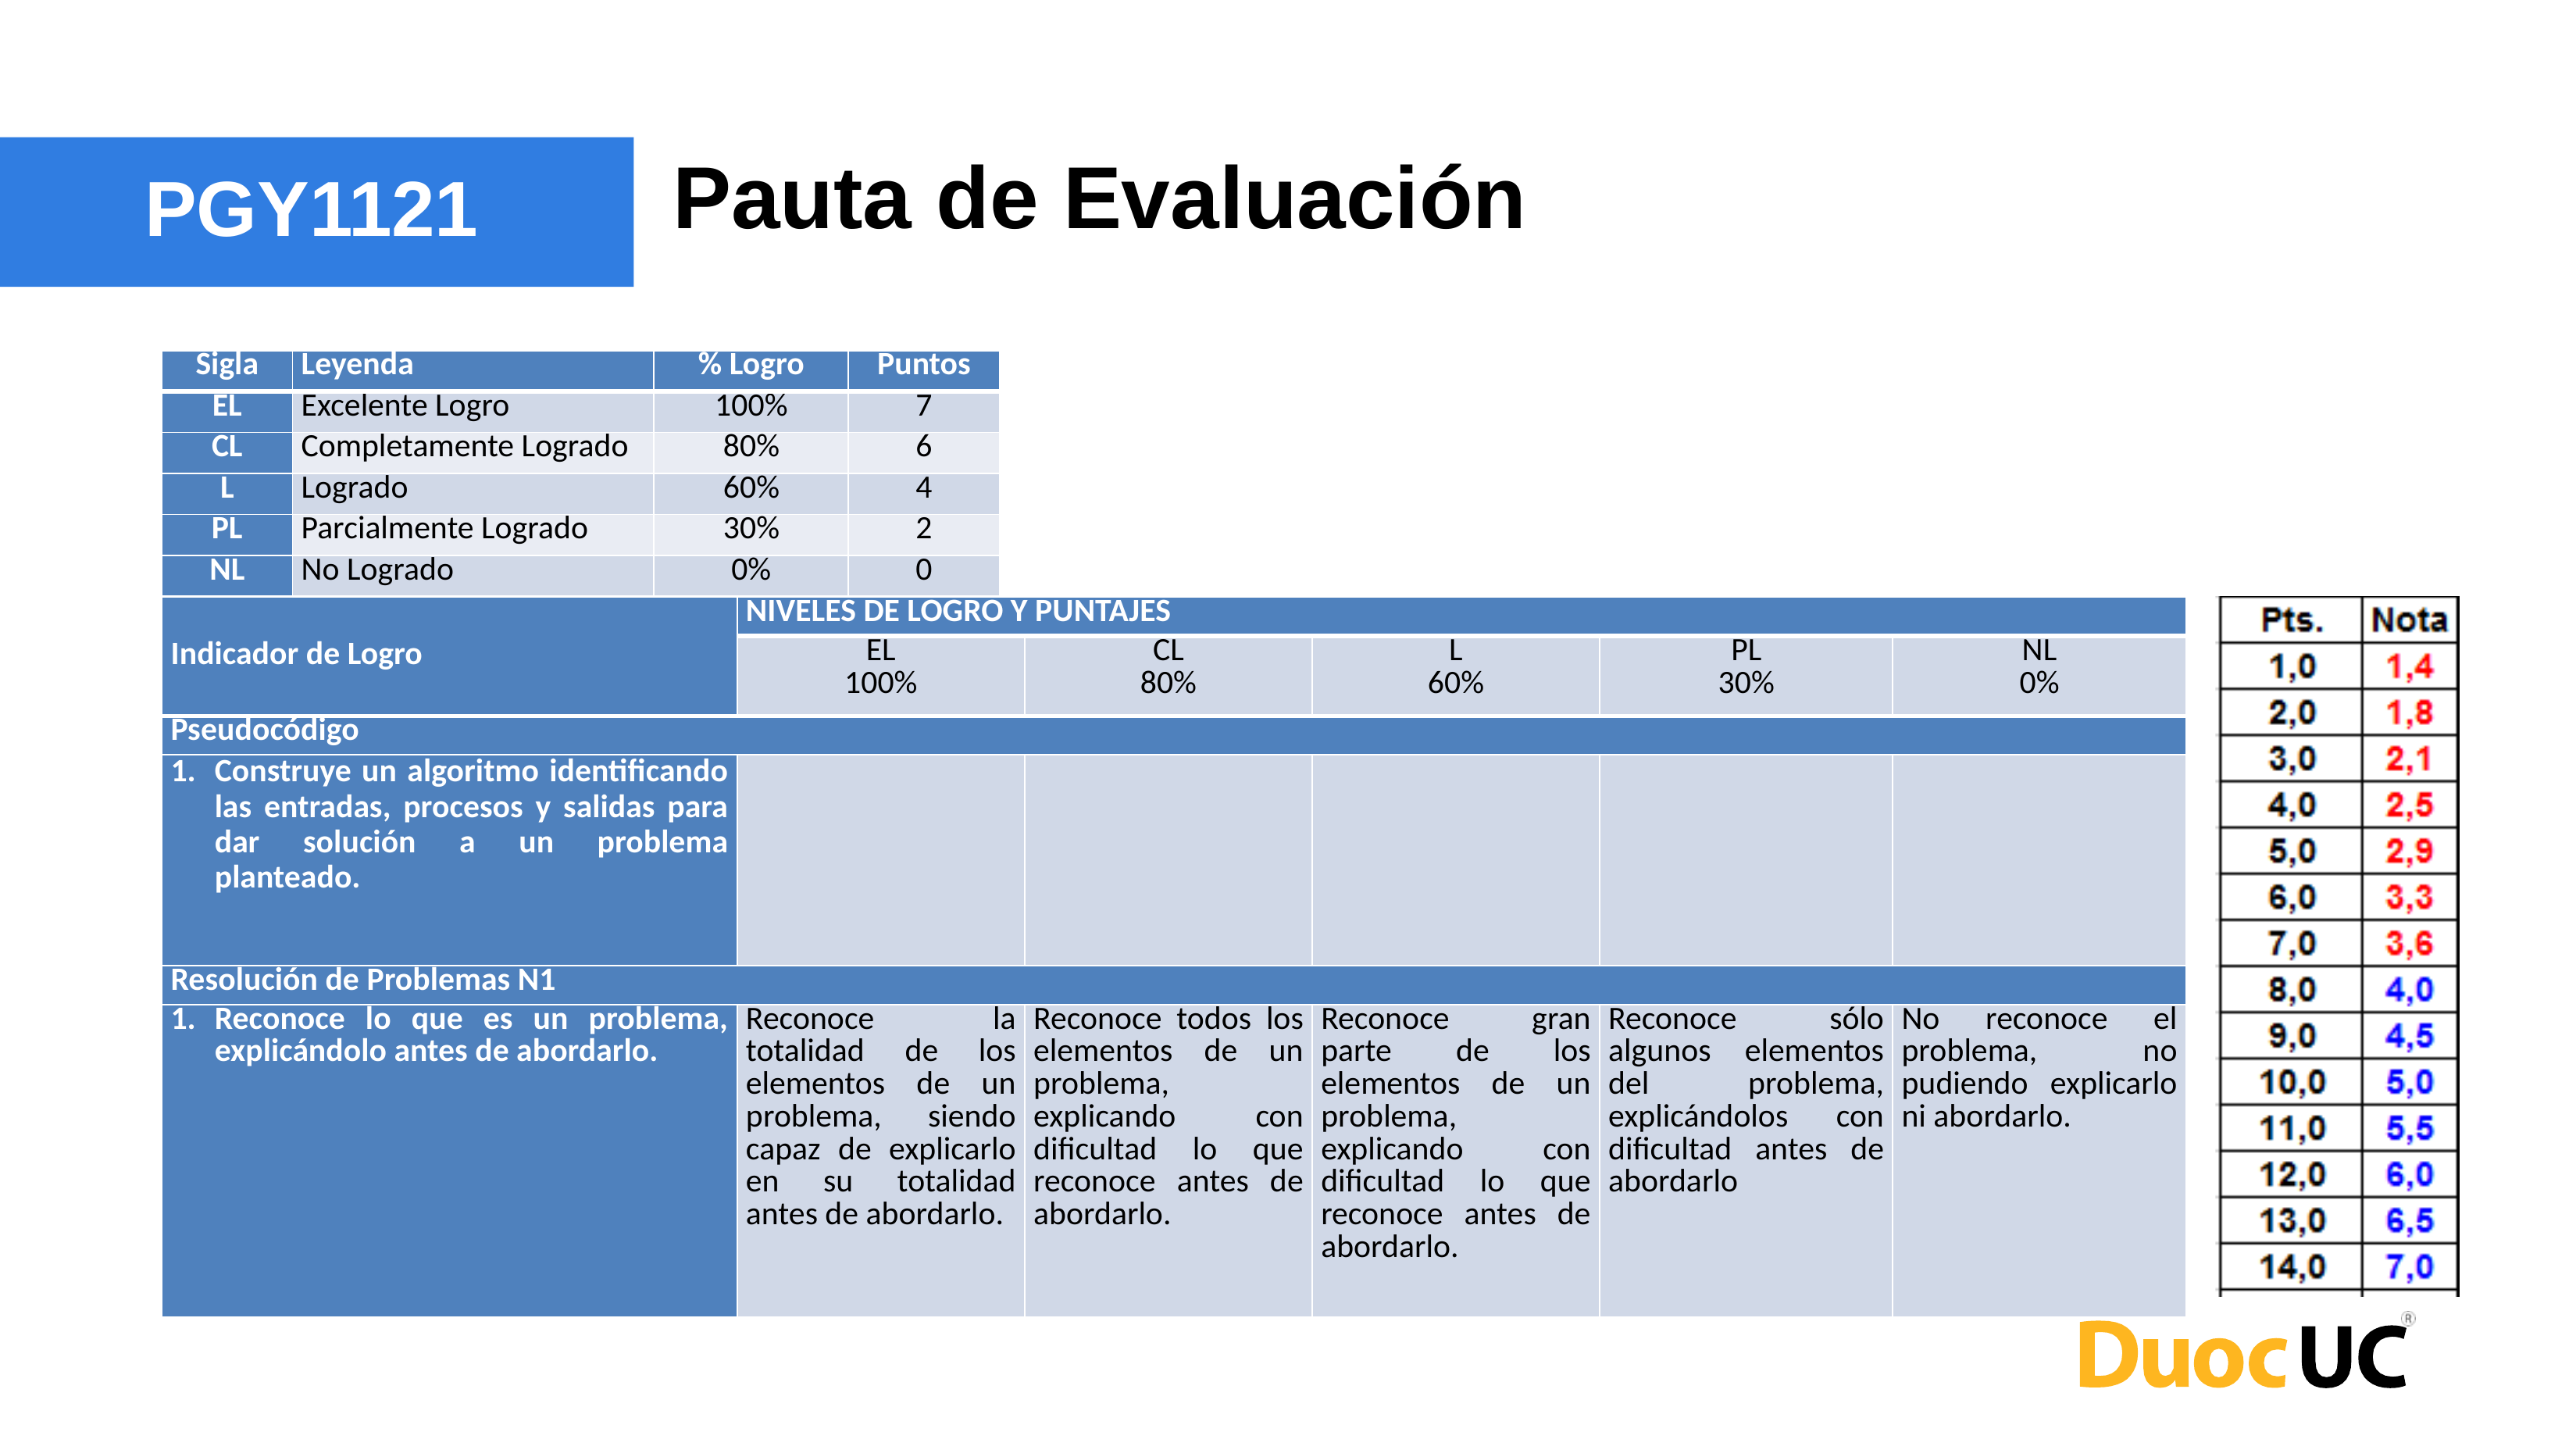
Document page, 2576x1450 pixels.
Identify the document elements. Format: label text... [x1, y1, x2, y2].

table_cell 100% [655, 394, 847, 432]
table_header Leyenda [293, 352, 653, 389]
table_cell Resolución de Problemas N1 [162, 966, 2185, 1004]
table_cell 6 [849, 433, 999, 473]
table_cell 4 [849, 474, 999, 514]
table_cell 0 [849, 556, 999, 595]
table_cell [1313, 755, 1599, 965]
table_header Puntos [849, 352, 999, 389]
table_cell Construye un algoritmo identificando las entradas, procesos y salidas para dar solución a un problema planteado. [162, 755, 737, 965]
picture [2215, 596, 2460, 1297]
table_cell No Logrado [293, 556, 653, 595]
table_cell [738, 755, 1024, 965]
table_cell 7 [849, 394, 999, 432]
table_cell Excelente Logro [293, 394, 653, 432]
table_cell CL 80% [1026, 638, 1311, 714]
table_cell EL 100% [738, 638, 1024, 714]
table_cell L 60% [1313, 638, 1599, 714]
table_cell EL [162, 394, 292, 432]
table_header Sigla [162, 352, 292, 389]
picture [2401, 1311, 2416, 1327]
table_cell Parcialmente Logrado [293, 515, 653, 555]
table_cell Completamente Logrado [293, 433, 653, 473]
list PGY1121 [18, 158, 605, 253]
table_cell [1026, 755, 1311, 965]
table_header NIVELES DE LOGRO Y PUNTAJES [738, 598, 2185, 634]
table_cell Reconoce sólo algunos elementos del problema, explicándolos con dificultad antes de abordarlo [1600, 1005, 1892, 1316]
table_cell No reconoce el problema, no pudiendo explicarlo ni abordarlo. [1893, 1005, 2185, 1316]
table_cell PL [162, 515, 292, 555]
table_cell NL 0% [1893, 638, 2185, 714]
table_cell [1600, 755, 1892, 965]
table_cell Reconoce todos los elementos de un problema, explicando con dificultad lo que reconoce antes de abordarlo. [1026, 1005, 1311, 1316]
table_cell PL 30% [1600, 638, 1892, 714]
table_cell Reconoce gran parte de los elementos de un problema, explicando con dificultad lo que reconoce antes de abordarlo. [1313, 1005, 1599, 1316]
table_cell CL [162, 433, 292, 473]
table_cell 0% [655, 556, 847, 595]
table_cell 2 [849, 515, 999, 555]
table_cell 60% [655, 474, 847, 514]
table_header % Logro [655, 352, 847, 389]
table_cell 30% [655, 515, 847, 555]
text_box Pauta de Evaluación [673, 141, 2499, 247]
table_cell NL [162, 556, 292, 595]
table_cell 80% [655, 433, 847, 473]
table_cell Reconoce la totalidad de los elementos de un problema, siendo capaz de explicarlo en su totalidad antes de abordarlo. [738, 1005, 1024, 1316]
table_header Indicador de Logro [162, 598, 737, 714]
table_cell Logrado [293, 474, 653, 514]
table_cell [1893, 755, 2185, 965]
table_cell Pseudocódigo [162, 718, 2185, 754]
table_cell L [162, 474, 292, 514]
table_cell Reconoce lo que es un problema, explicándolo antes de abordarlo. [162, 1005, 737, 1316]
